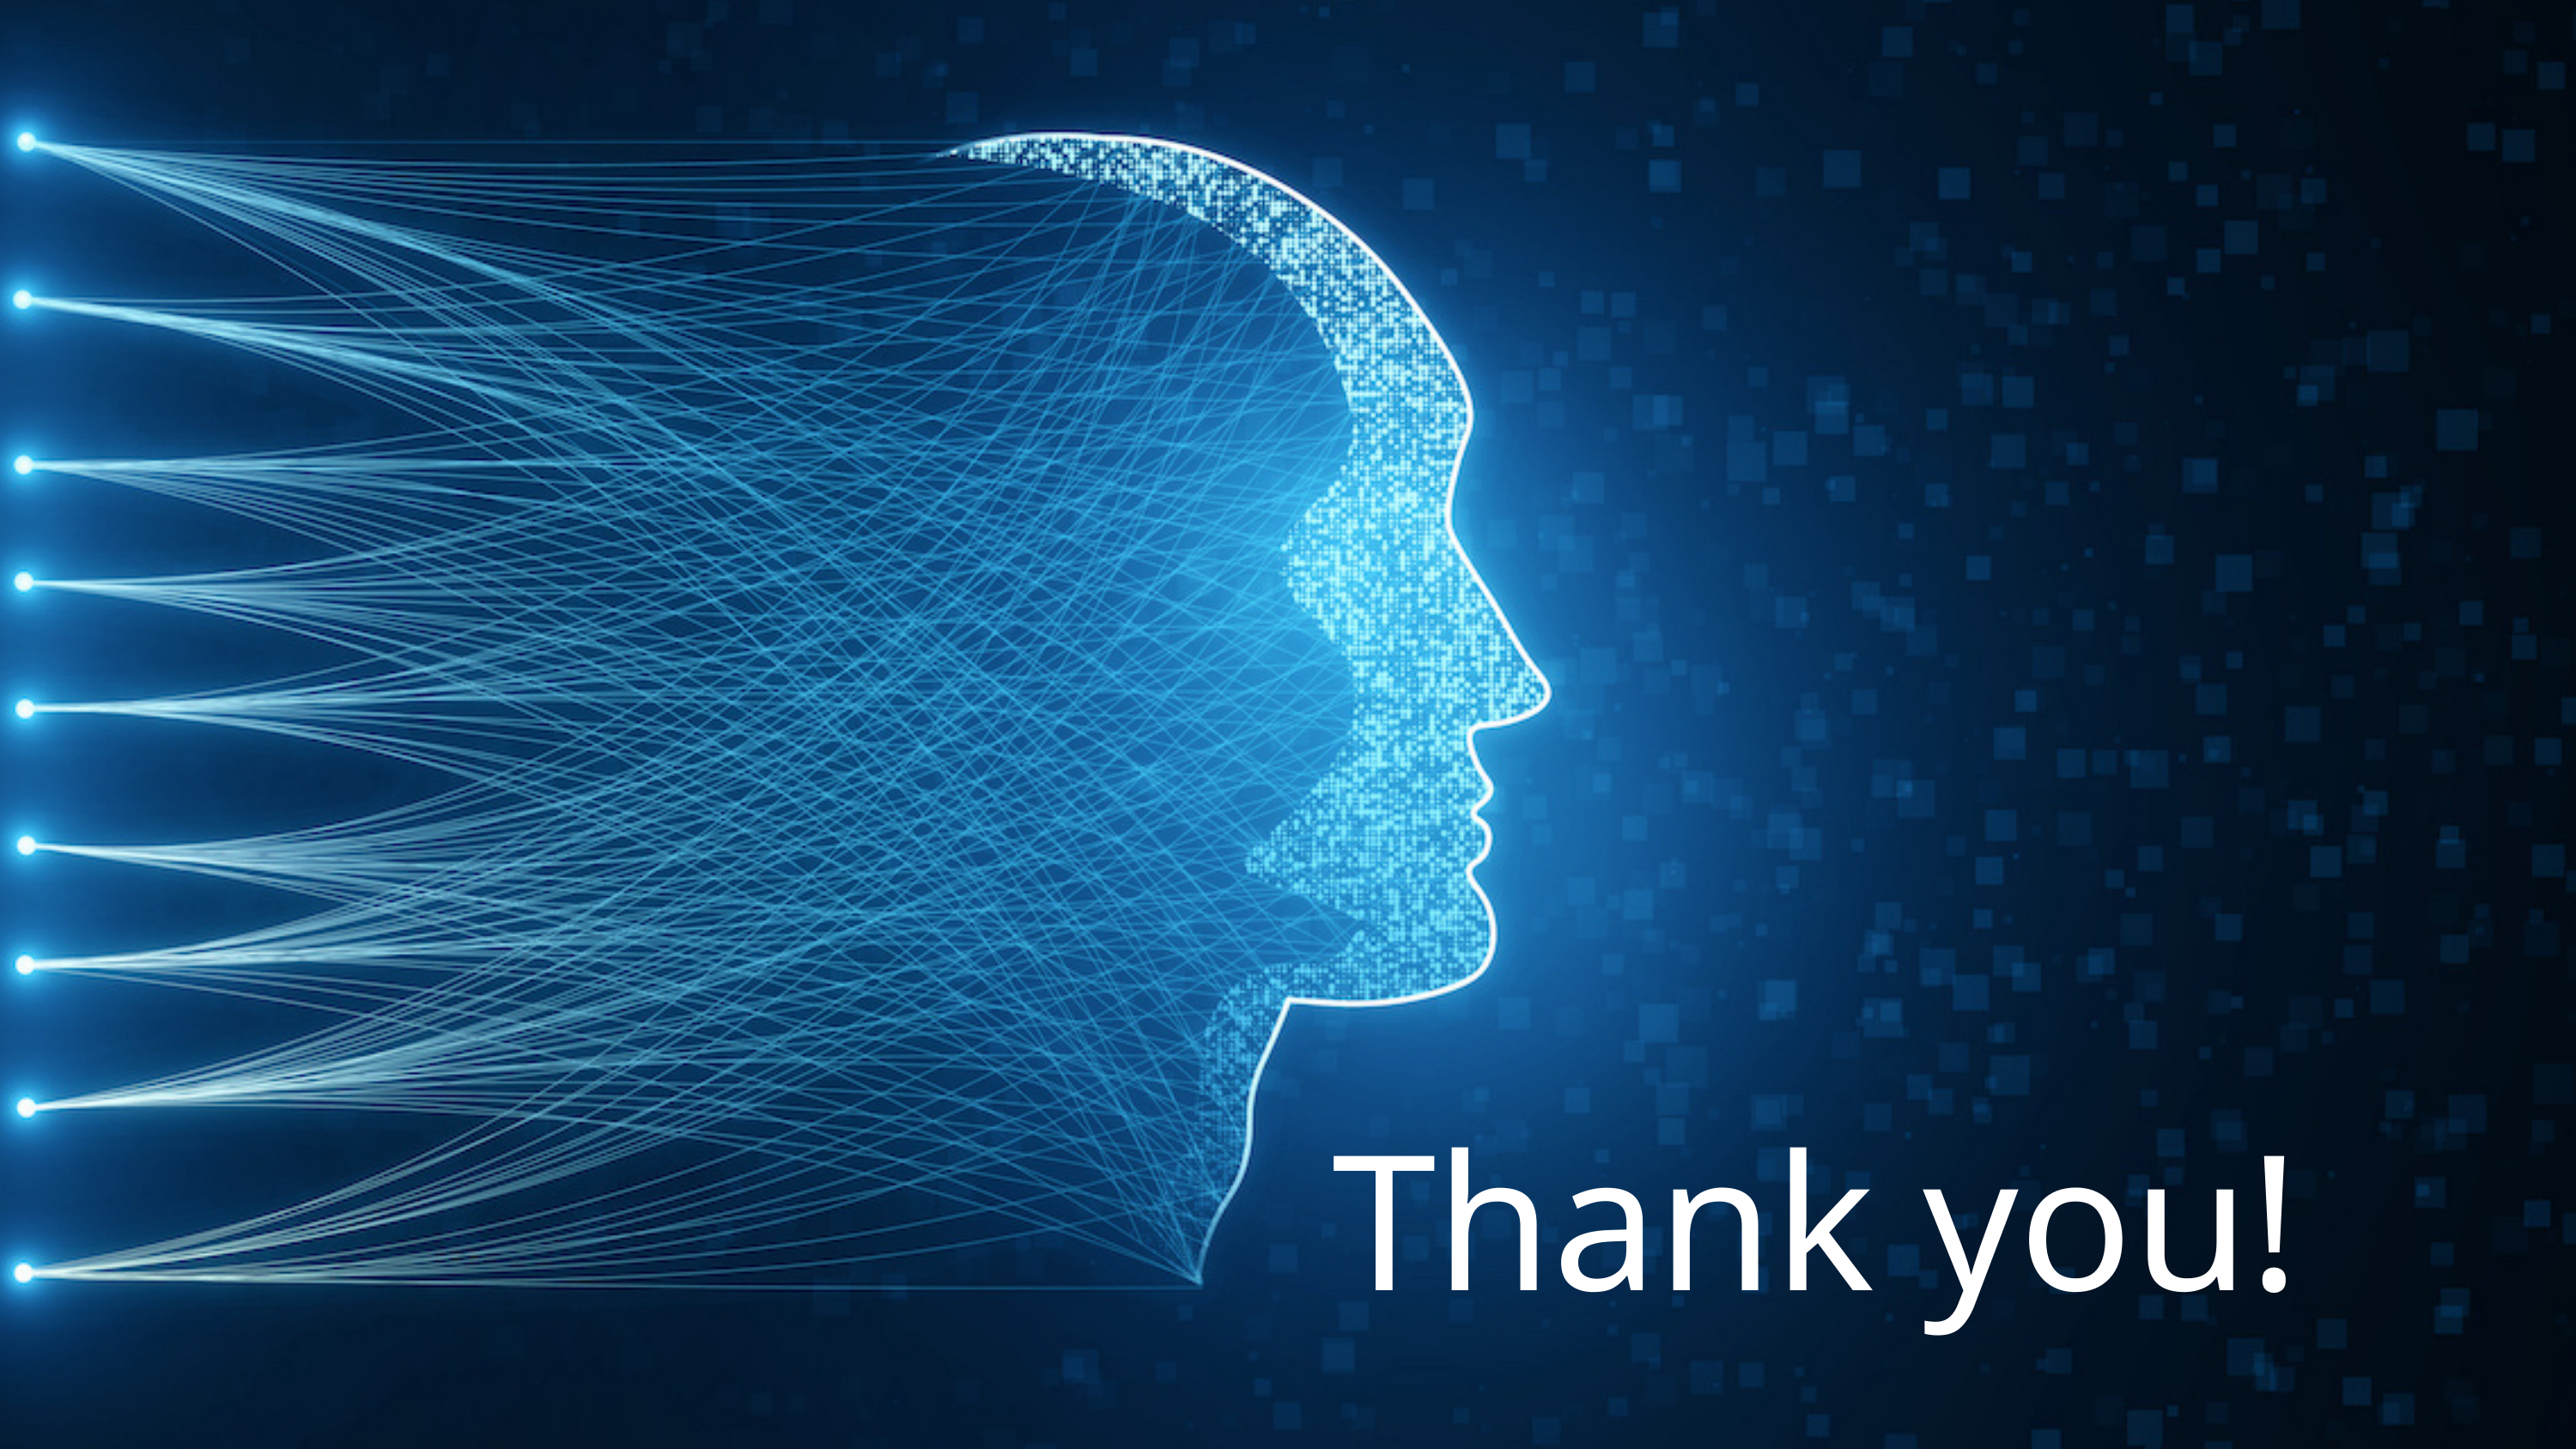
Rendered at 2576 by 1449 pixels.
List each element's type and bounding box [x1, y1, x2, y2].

text_box [0, 0, 2576, 1449]
text_box [1331, 1102, 2489, 1449]
